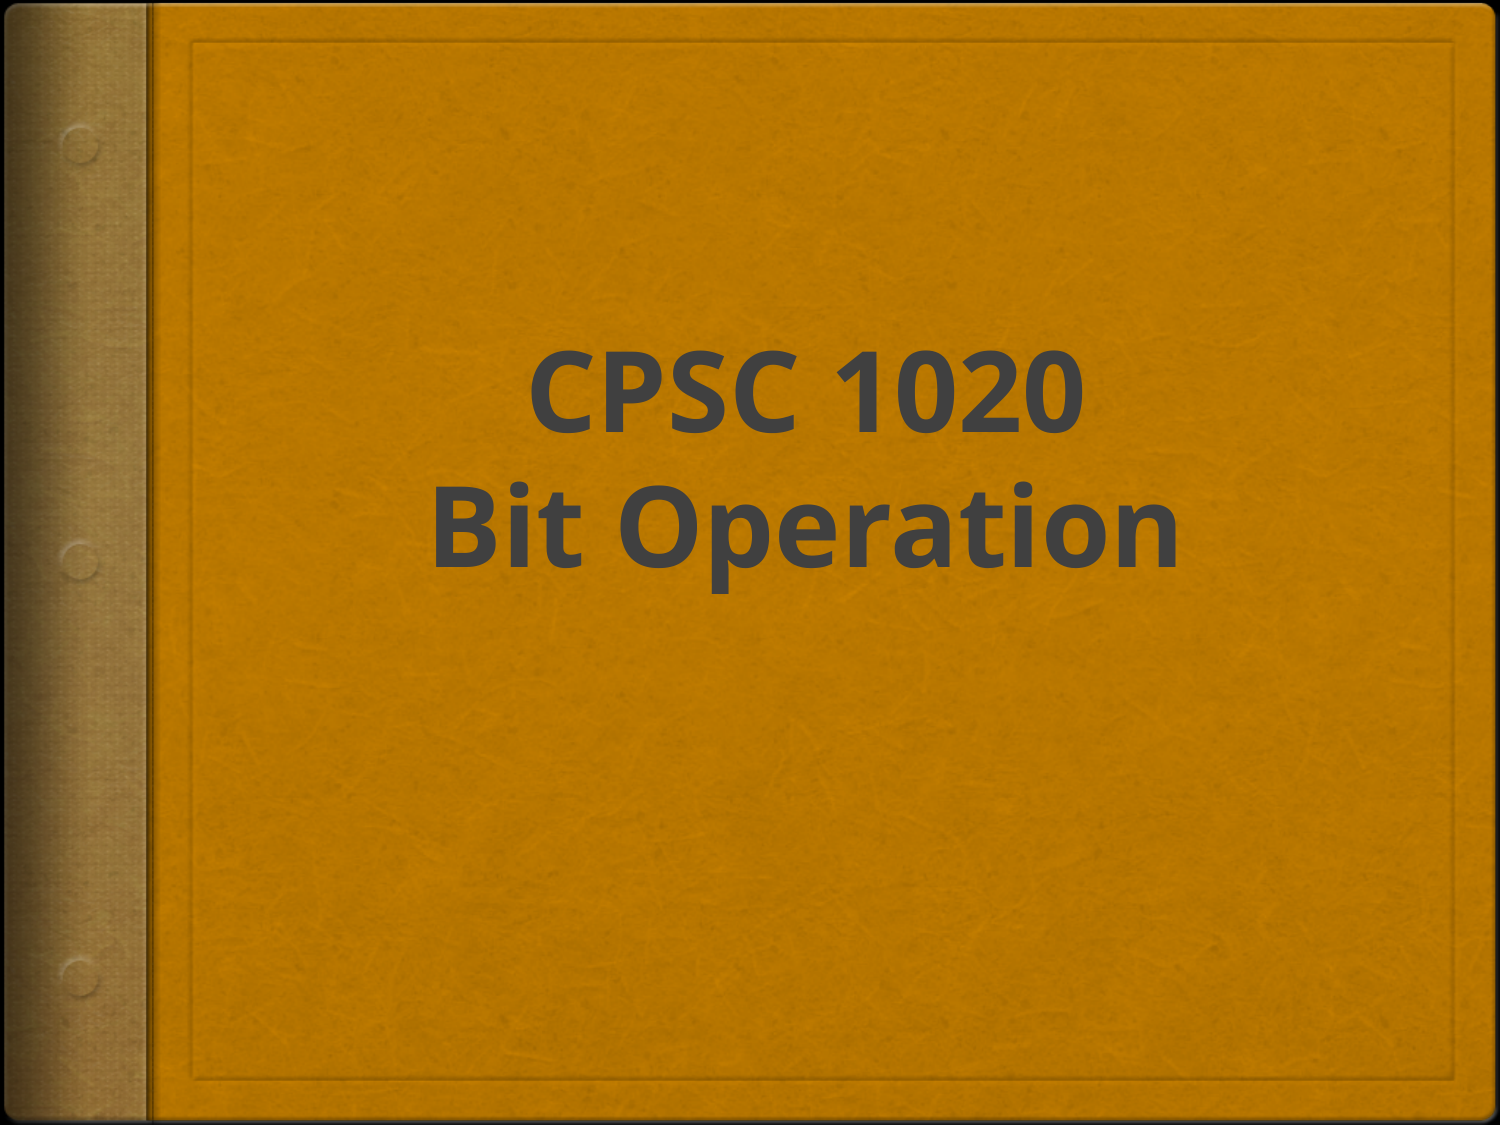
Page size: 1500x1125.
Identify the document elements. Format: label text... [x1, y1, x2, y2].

picture [0, 0, 1500, 1125]
title CPSC 1020 Bit Operation [225, 294, 1388, 598]
